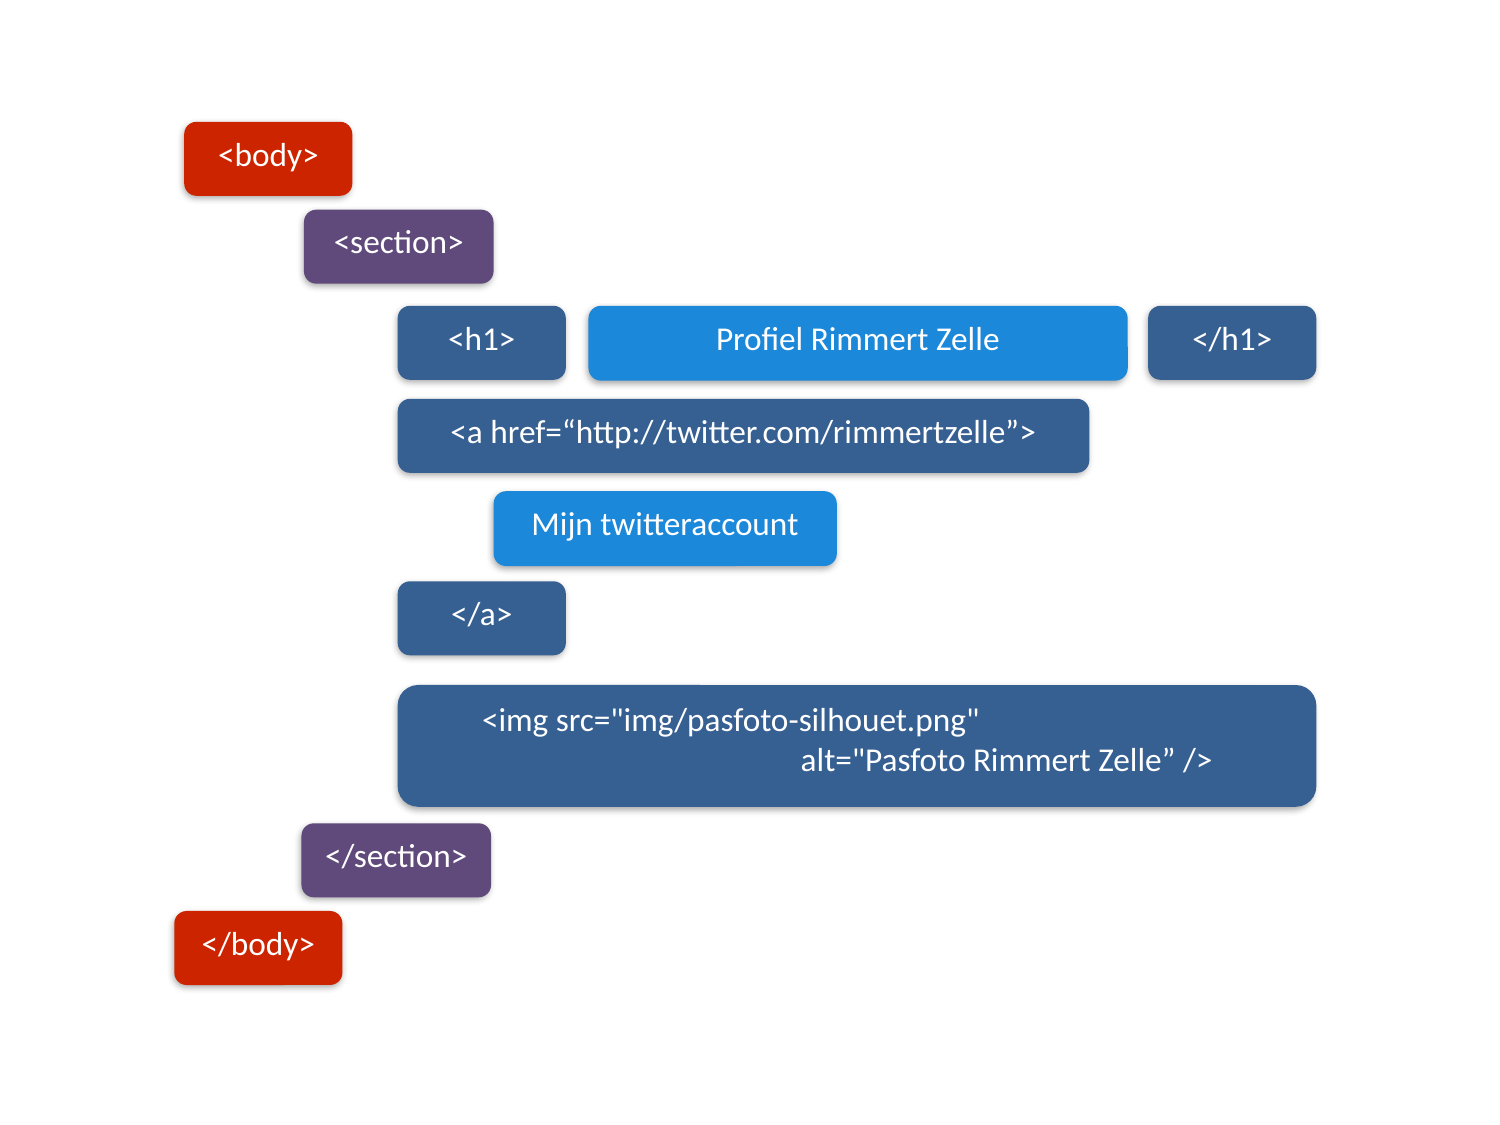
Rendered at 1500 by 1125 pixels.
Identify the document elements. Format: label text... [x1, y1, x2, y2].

text_box <img src="img/pasfoto-silhouet.png" alt="Pasfoto Rimmert Zelle” /> [396, 684, 1318, 808]
text_box <h1> [396, 305, 567, 381]
text_box <a href=“http://twitter.com/rimmertzelle”> [396, 398, 1091, 474]
text_box <section> [303, 208, 495, 285]
text_box </body> [173, 910, 344, 986]
text_box </section> [300, 822, 492, 899]
text_box </h1> [1147, 305, 1318, 381]
text_box Profiel Rimmert Zelle [587, 305, 1129, 382]
text_box </a> [396, 580, 567, 657]
text_box <body> [183, 121, 354, 197]
text_box Mijn twitteraccount [492, 490, 838, 567]
